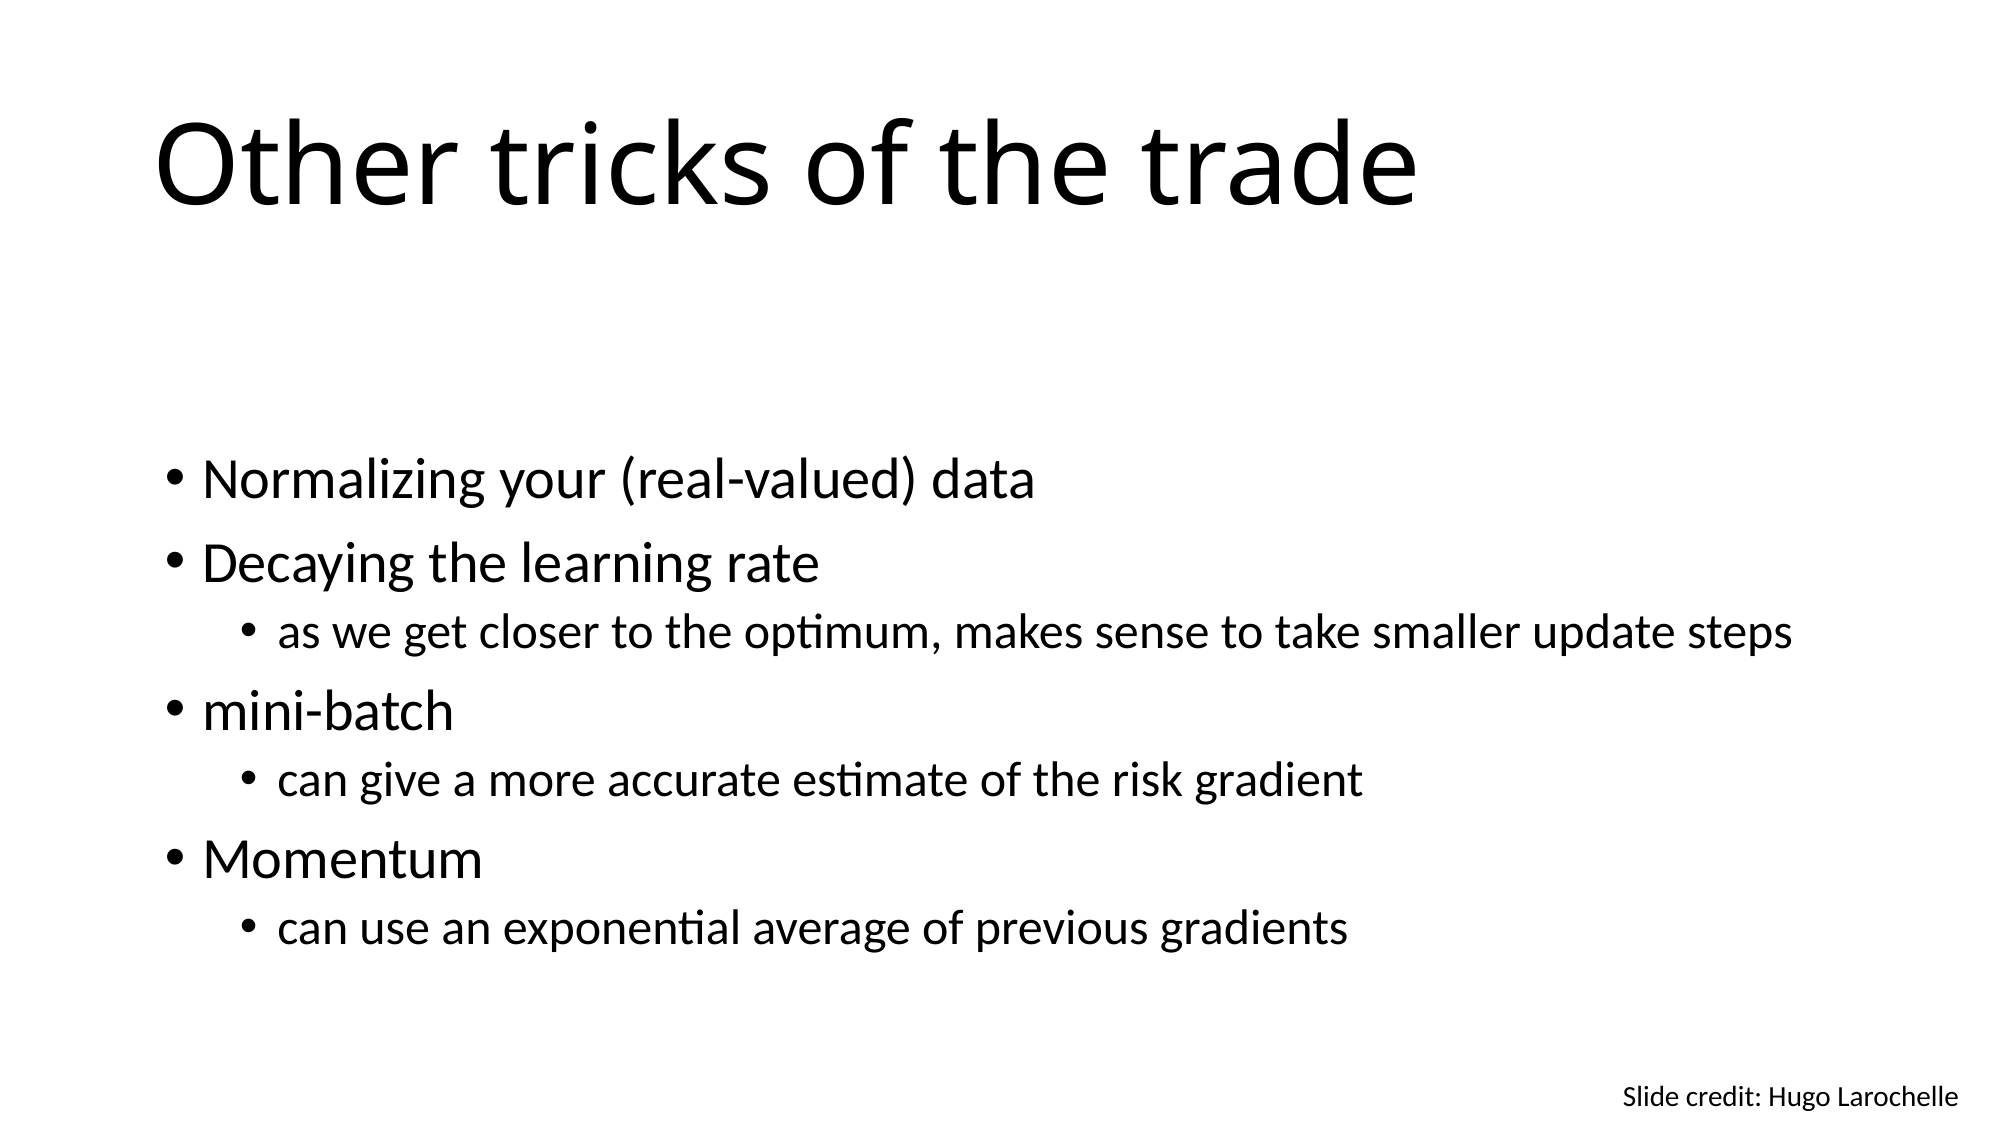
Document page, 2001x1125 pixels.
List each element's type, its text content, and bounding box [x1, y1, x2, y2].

footer Slide credit: Hugo Larochelle [1582, 1065, 2000, 1125]
text_box Normalizing your (real-valued) data Decaying the learning rate as we get closer to the optimum, makes sense to take smaller update steps mini-batch can give a more accurate estimate of the risk gradient Momentum can use an exponential average of previous gradients [149, 440, 1921, 1012]
title Other tricks of the trade [137, 59, 1863, 278]
